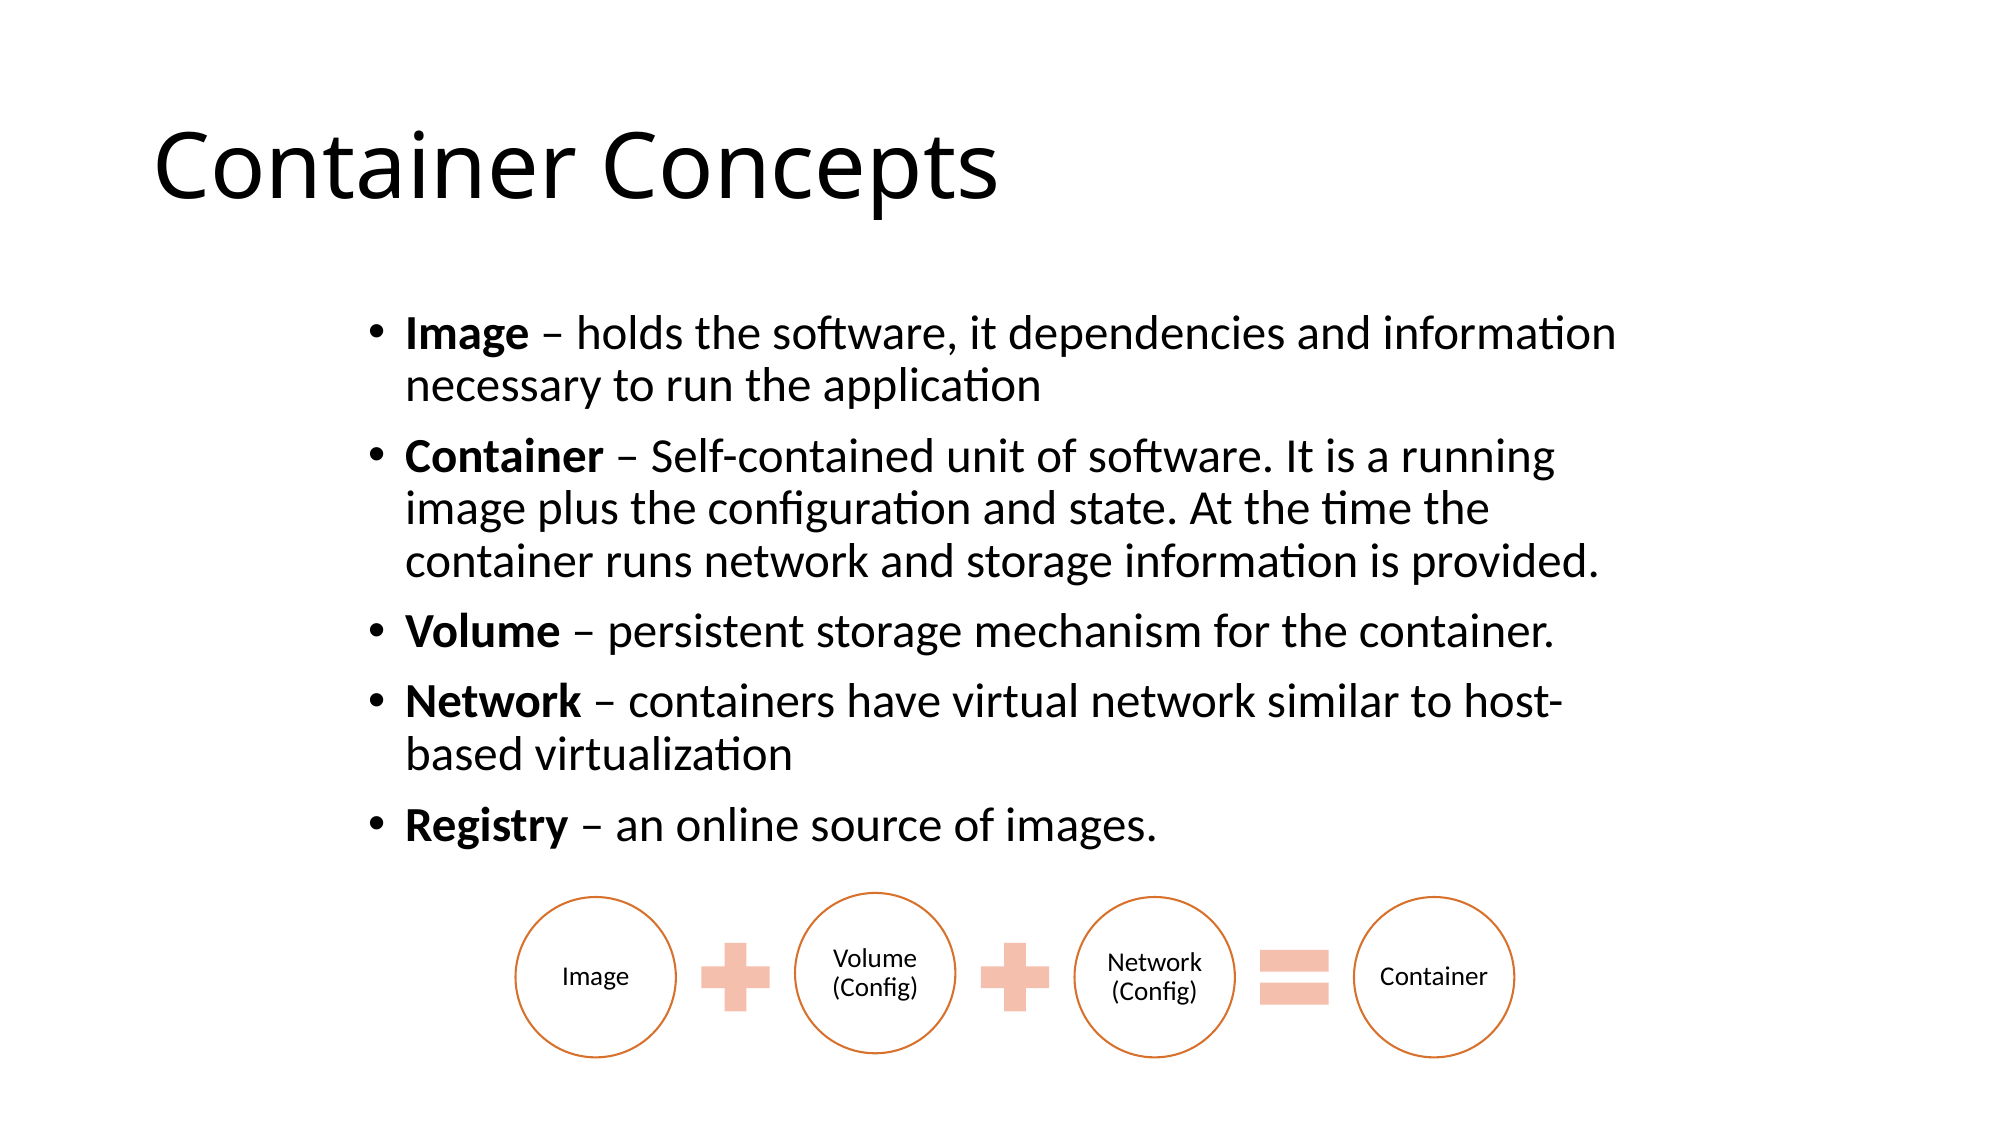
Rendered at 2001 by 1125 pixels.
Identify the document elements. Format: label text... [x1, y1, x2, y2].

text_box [514, 760, 1515, 1125]
list Image – holds the software, it dependencies and information necessary to run the application Container – Self-contained unit of software. It is a running image plus the configuration and state. At the time the container runs network and storage information is provided. Volume – persistent storage mechanism for the container. Network – containers have virtual network similar to host-based virtualization Registry – an online source of images. [353, 299, 1647, 866]
title Container Concepts [137, 59, 1863, 278]
